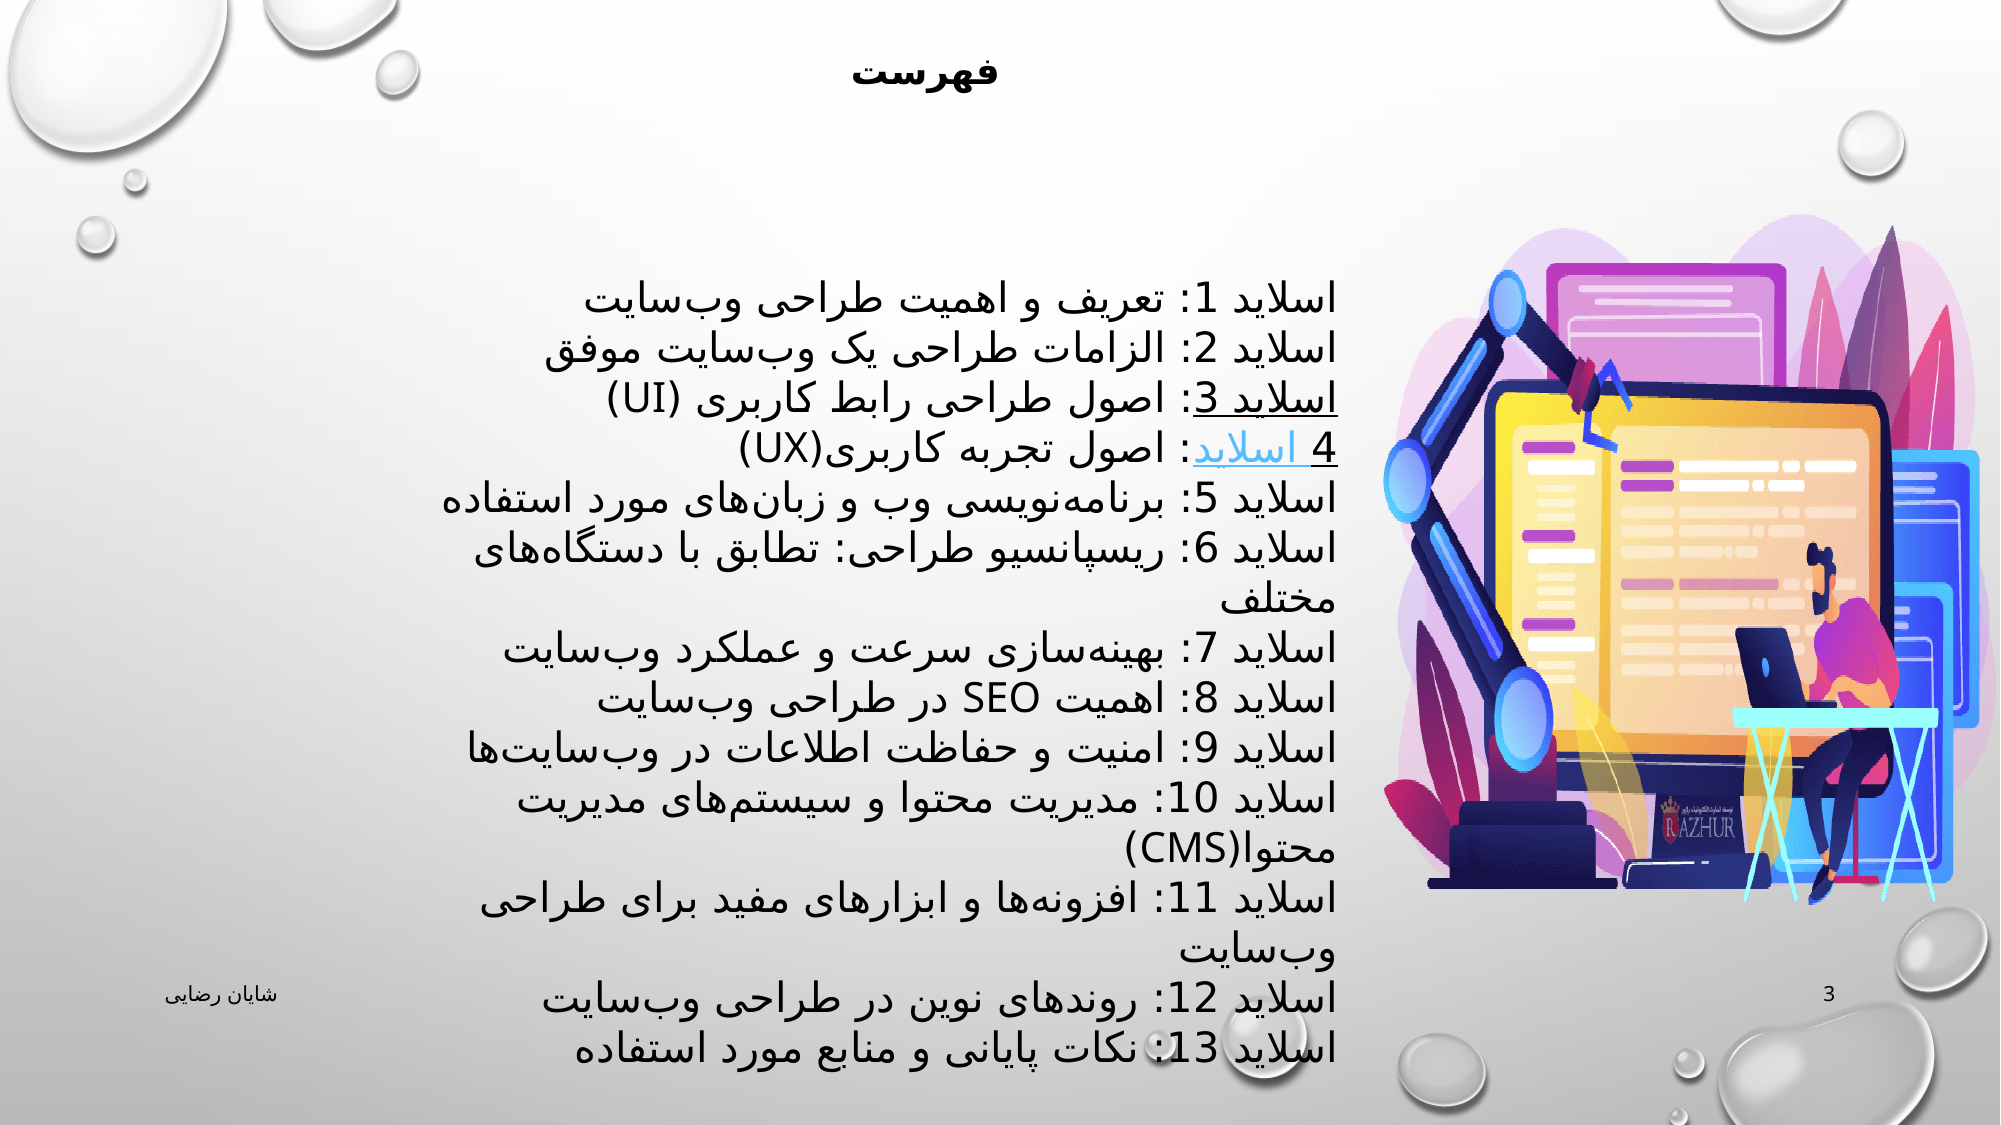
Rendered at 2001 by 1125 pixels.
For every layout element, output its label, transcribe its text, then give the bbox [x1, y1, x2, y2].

text_box اسلاید 1: تعریف و اهمیت طراحی وب‌سایت اسلاید 2: الزامات طراحی یک وب‌سایت موفق اسلاید 3: اصول طراحی رابط کاربری (UI) اسلاید 4: اصول تجربه کاربری(UX) اسلاید 5: برنامه‌نویسی وب و زبان‌های مورد استفاده اسلاید 6: ریسپانسیو طراحی: تطابق با دستگاه‌های مختلف اسلاید 7: بهینه‌سازی سرعت و عملکرد وب‌سایت اسلاید 8: اهمیت SEO در طراحی وب‌سایت اسلاید 9: امنیت و حفاظت اطلاعات در وب‌سایت‌ها اسلاید 10: مدیریت محتوا و سیستم‌های مدیریت محتوا(CMS) اسلاید 11: افزونه‌ها و ابزارهای مفید برای طراحی وب‌سایت اسلاید 12: روندهای نوین در طراحی وب‌سایت اسلاید 13: نکات پایانی و منابع مورد استفاده [409, 263, 1353, 1125]
picture [0, 0, 2000, 1125]
slide_number 3 [1724, 965, 1851, 1025]
footer شایان رضایی [149, 965, 1245, 1025]
text_box فهرست [836, 39, 1015, 99]
